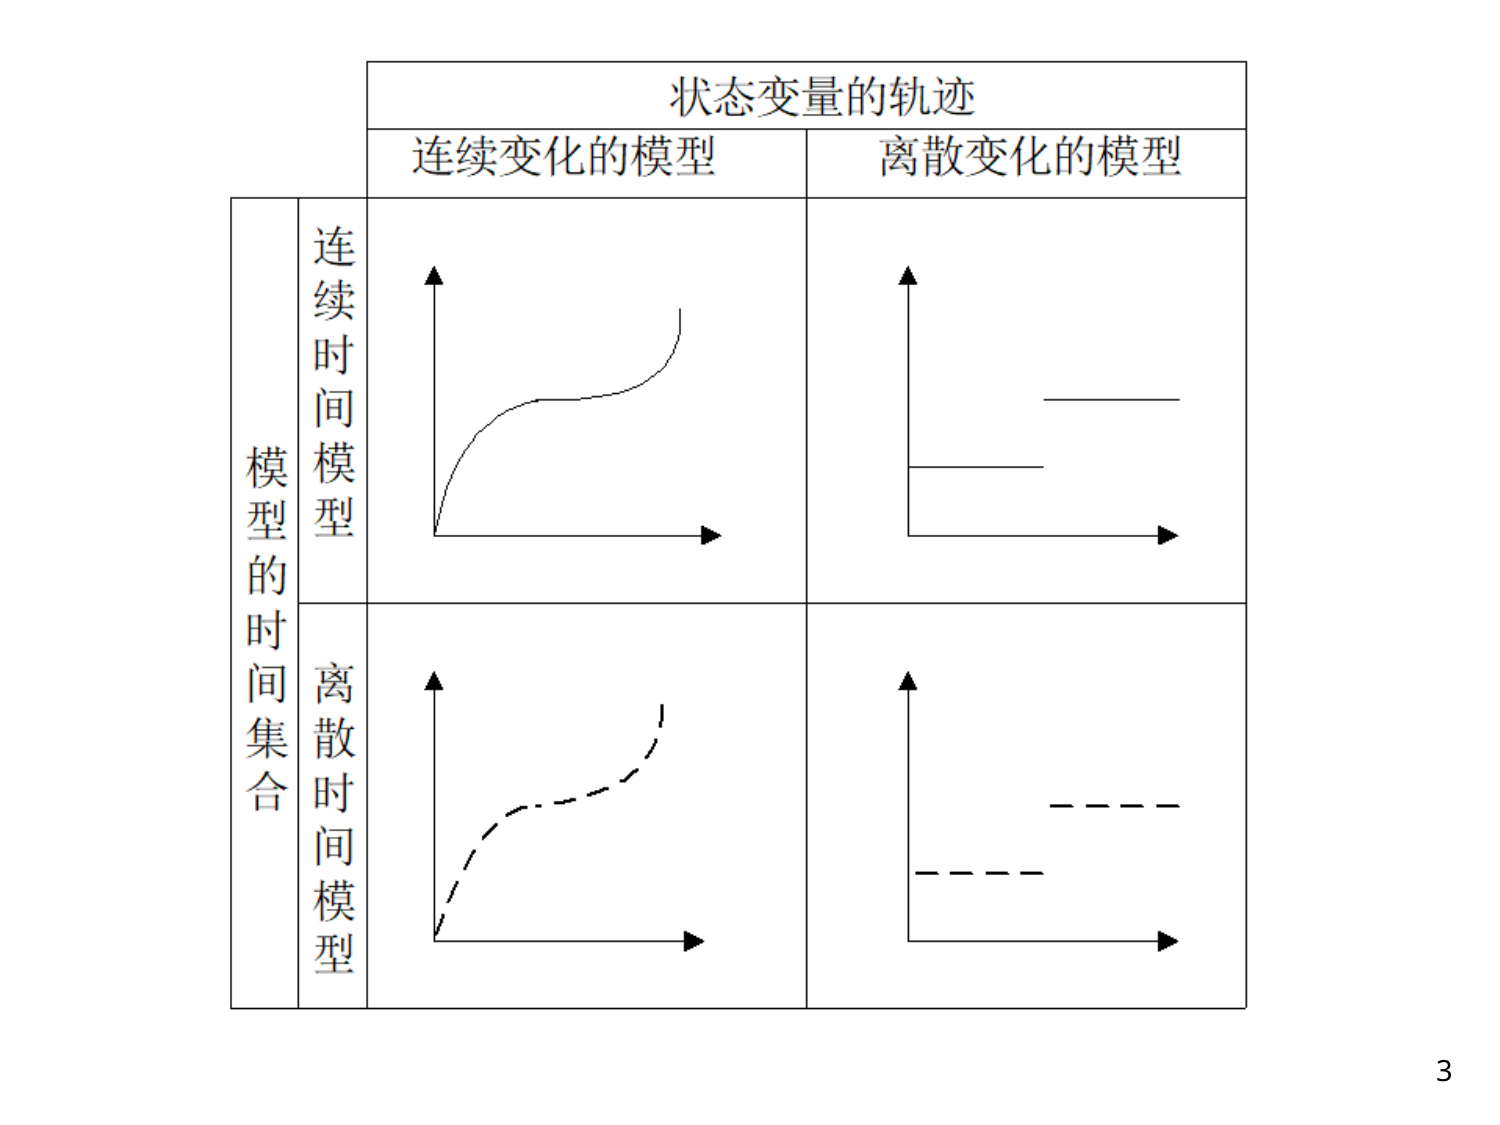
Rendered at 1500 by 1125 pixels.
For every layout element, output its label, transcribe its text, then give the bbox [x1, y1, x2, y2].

slide_number 3 [1155, 1024, 1468, 1100]
picture [218, 30, 1263, 1019]
